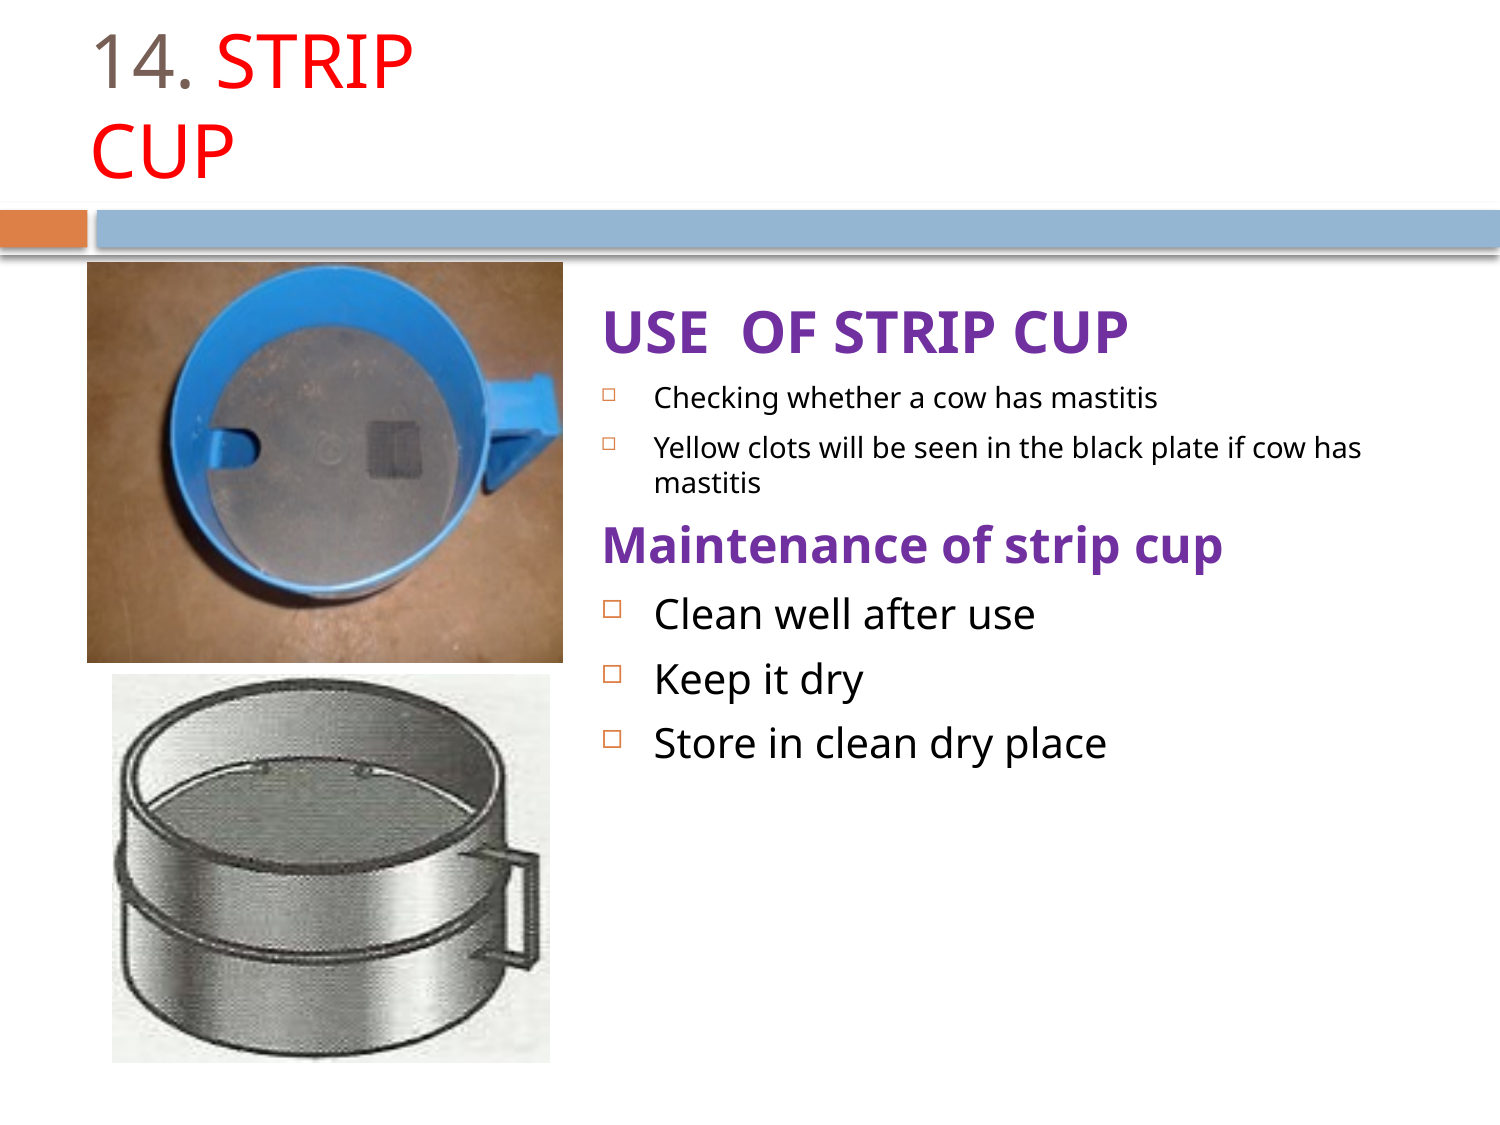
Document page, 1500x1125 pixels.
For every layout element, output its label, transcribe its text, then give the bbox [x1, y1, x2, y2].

title 14. STRIP CUP [75, 44, 569, 163]
list USE OF STRIP CUP Checking whether a cow has mastitis Yellow clots will be seen in the black plate if cow has mastitis Maintenance of strip cup Clean well after use Keep it dry Store in clean dry place [586, 287, 1425, 1063]
picture [112, 674, 551, 1063]
picture [87, 262, 563, 663]
